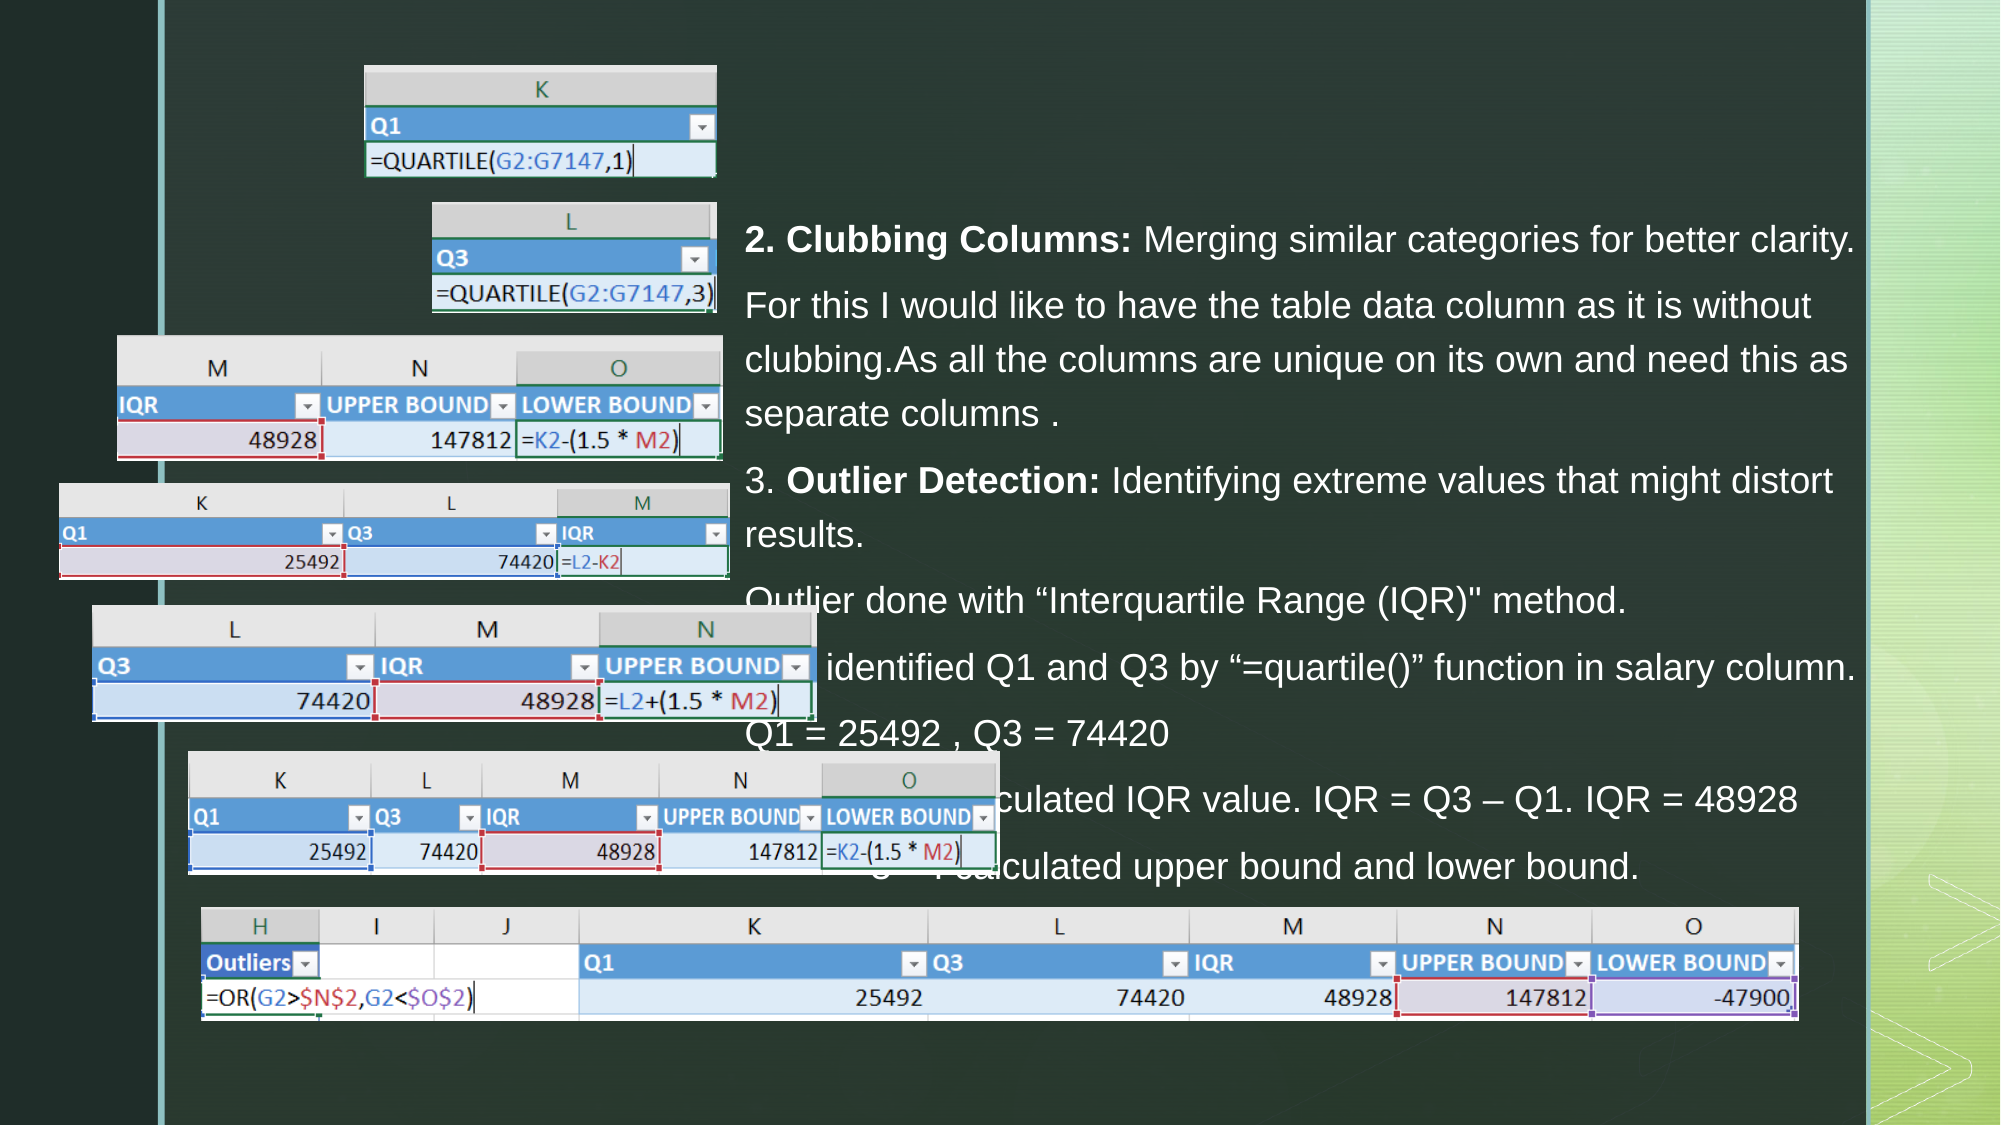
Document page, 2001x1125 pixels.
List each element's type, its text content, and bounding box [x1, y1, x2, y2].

picture [200, 906, 1800, 1022]
picture [59, 482, 730, 580]
list 2. Clubbing Columns: Merging similar categories for better clarity. For this I would like to have the table data column as it is without clubbing.As all the columns are unique on its own and need this as separate columns . 3. Outlier Detection: Identifying extreme values that might distort results. Outlier done with “Interquartile Range (IQR)" method. 1st I identified Q1 and Q3 by “=quartile()” function in salary column. Q1 = 25492 , Q3 = 74420 2nd I calculated IQR value. IQR = Q3 – Q1. IQR = 48928 3RD I calculated upper bound and lower bound. Upper bound = Q3 + (1.5 * IQR) = 147812 Lower bound = Q1 + (1.5 * IQR) = - 47900 [729, 198, 1952, 1054]
picture [188, 751, 1001, 876]
picture [364, 65, 717, 179]
picture [1871, 0, 2001, 1125]
picture [92, 605, 817, 722]
picture [431, 201, 717, 313]
picture [117, 334, 724, 461]
